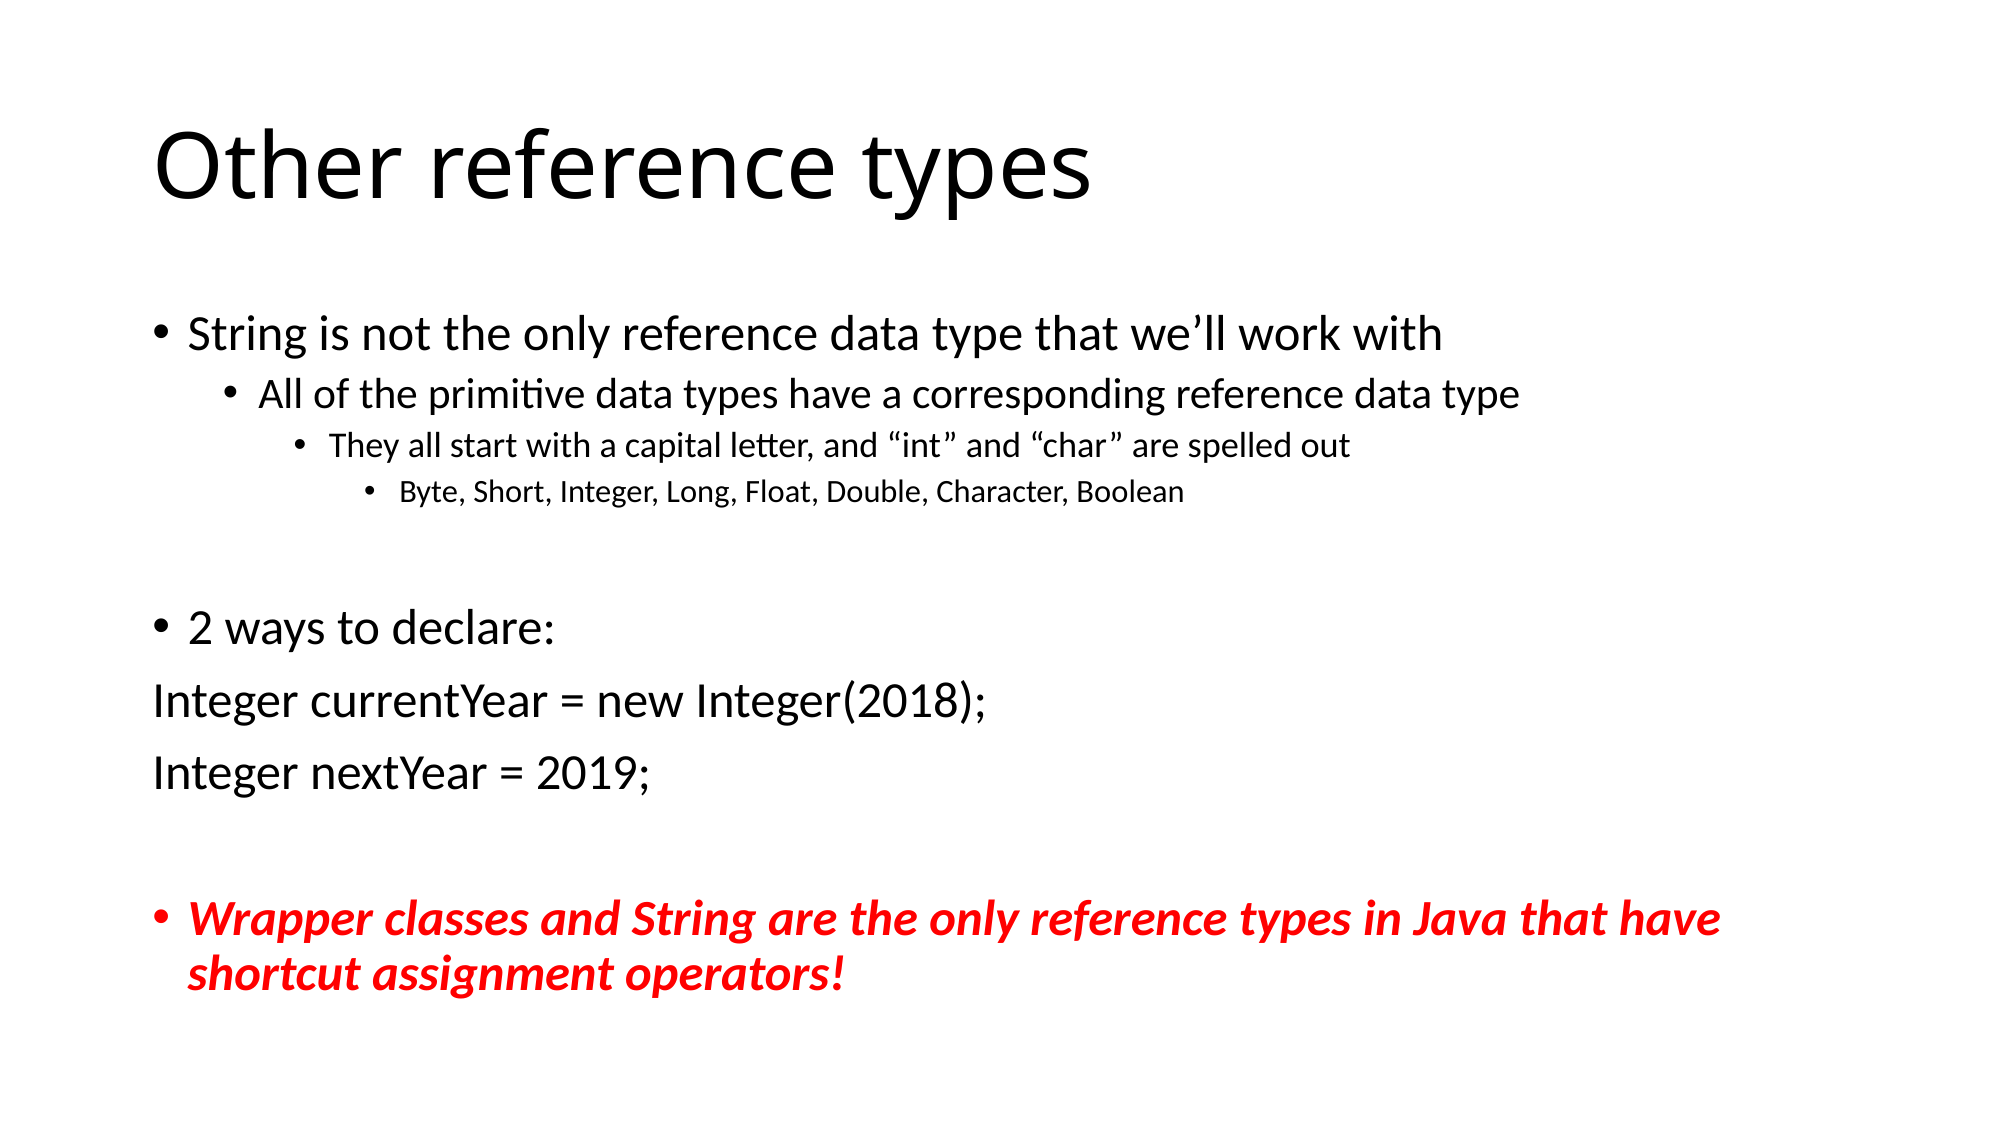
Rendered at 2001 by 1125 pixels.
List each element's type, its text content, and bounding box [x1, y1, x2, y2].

list String is not the only reference data type that we’ll work with All of the primitive data types have a corresponding reference data type They all start with a capital letter, and “int” and “char” are spelled out Byte, Short, Integer, Long, Float, Double, Character, Boolean 2 ways to declare: Integer currentYear = new Integer(2018); Integer nextYear = 2019; Wrapper classes and String are the only reference types in Java that have shortcut assignment operators! [137, 299, 1863, 1014]
title Other reference types [137, 59, 1863, 278]
